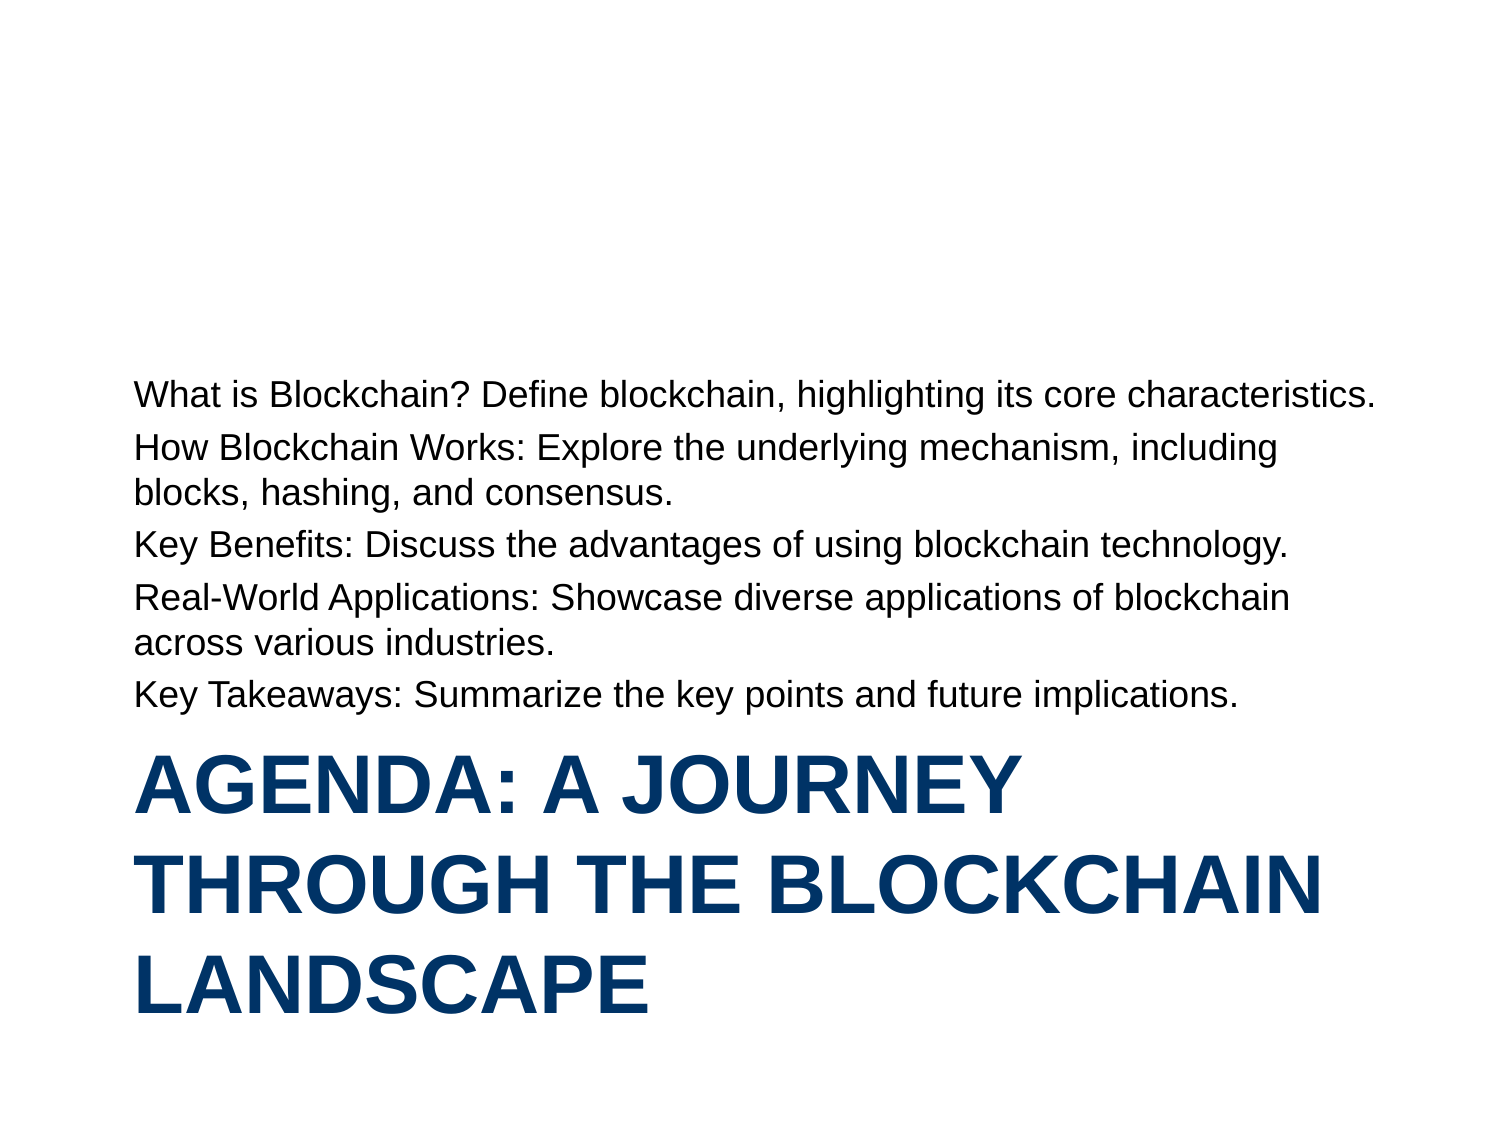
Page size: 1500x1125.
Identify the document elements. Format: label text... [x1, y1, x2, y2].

title Agenda: A Journey Through the Blockchain Landscape [118, 723, 1394, 947]
list What is Blockchain? Define blockchain, highlighting its core characteristics. How Blockchain Works: Explore the underlying mechanism, including blocks, hashing, and consensus. Key Benefits: Discuss the advantages of using blockchain technology. Real-World Applications: Showcase diverse applications of blockchain across various industries. Key Takeaways: Summarize the key points and future implications. [118, 476, 1394, 723]
